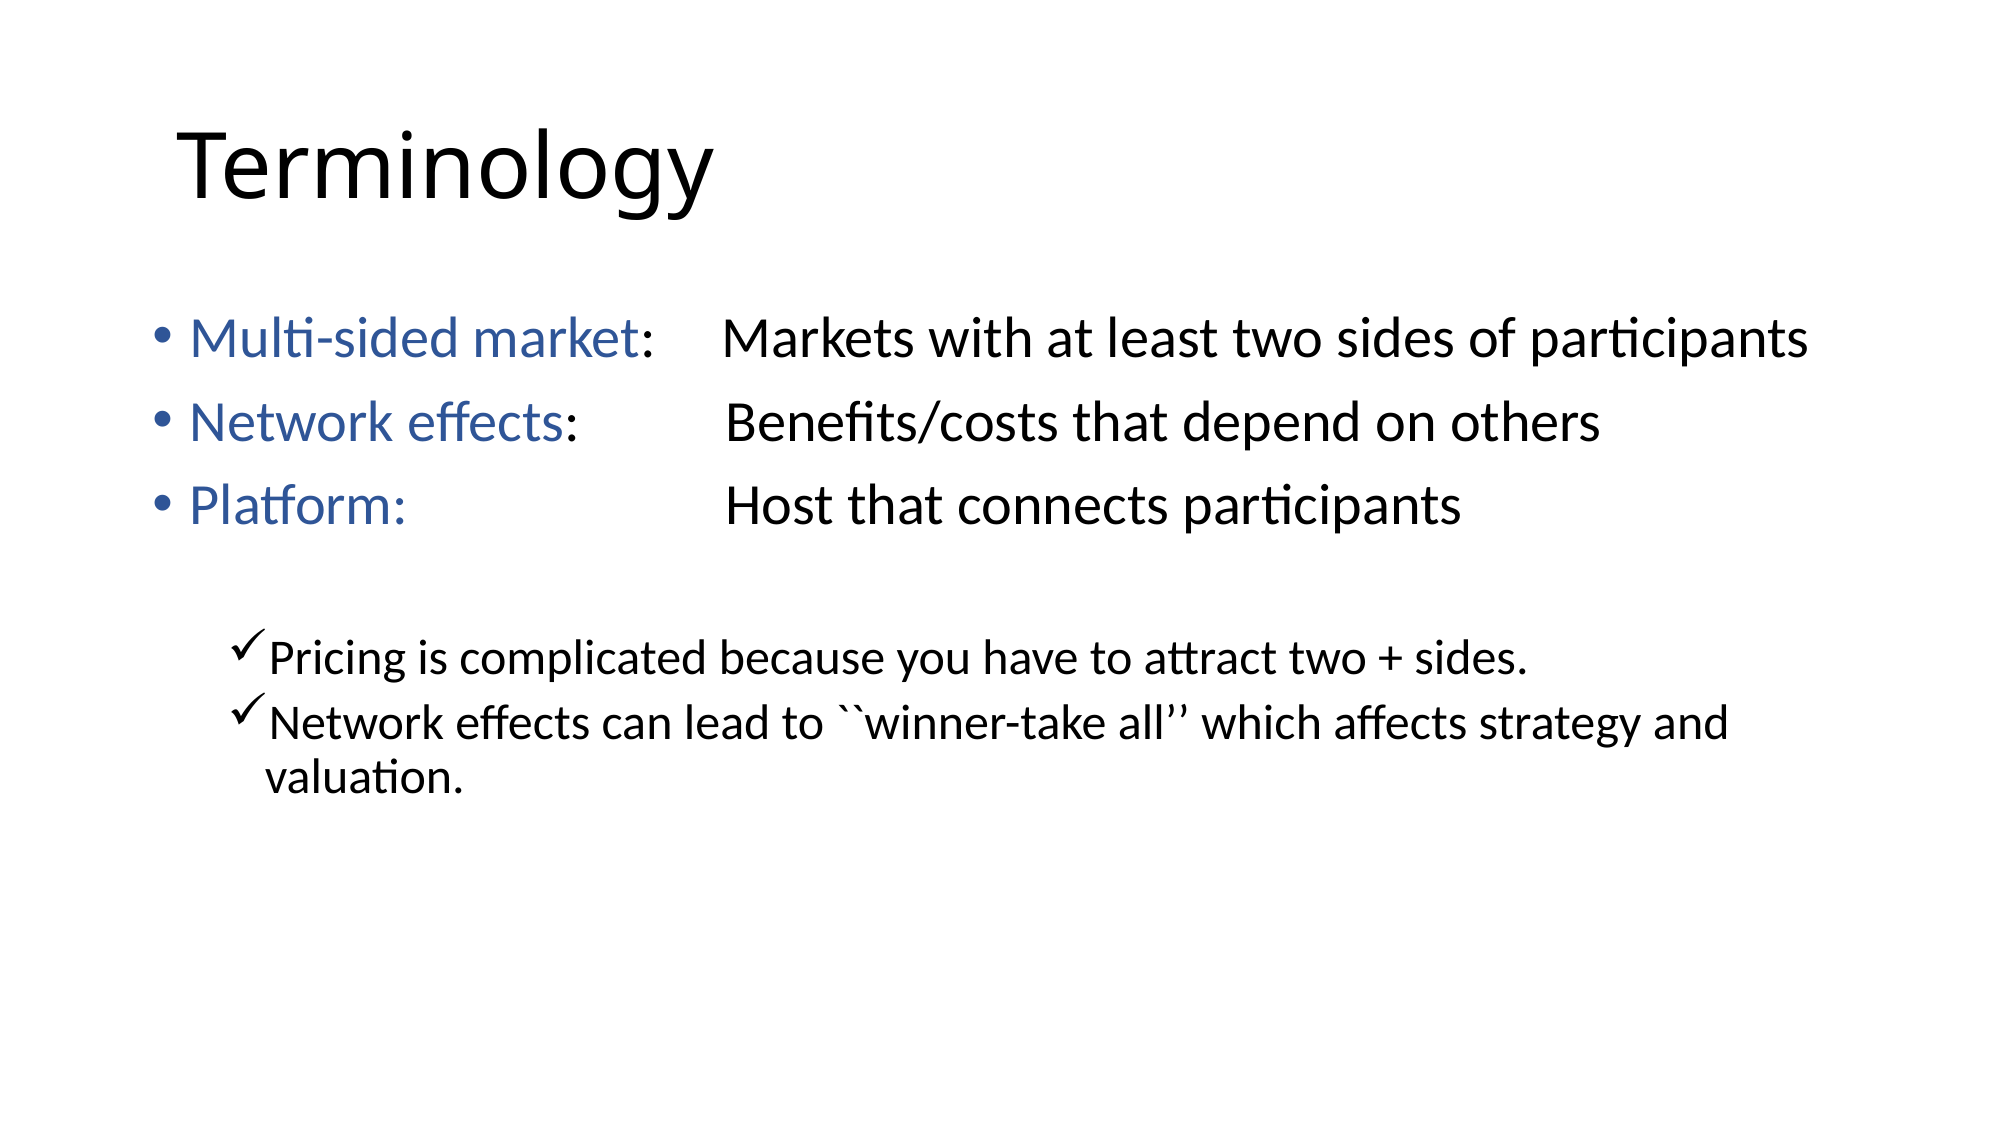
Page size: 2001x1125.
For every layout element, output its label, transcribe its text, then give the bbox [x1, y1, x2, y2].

title Terminology [137, 59, 1863, 278]
list Multi-sided market: Markets with at least two sides of participants Network effects: Benefits/costs that depend on others Platform: Host that connects participants Pricing is complicated because you have to attract two + sides. Network effects can lead to ``winner-take all’’ which affects strategy and valuation. [137, 299, 1863, 1014]
